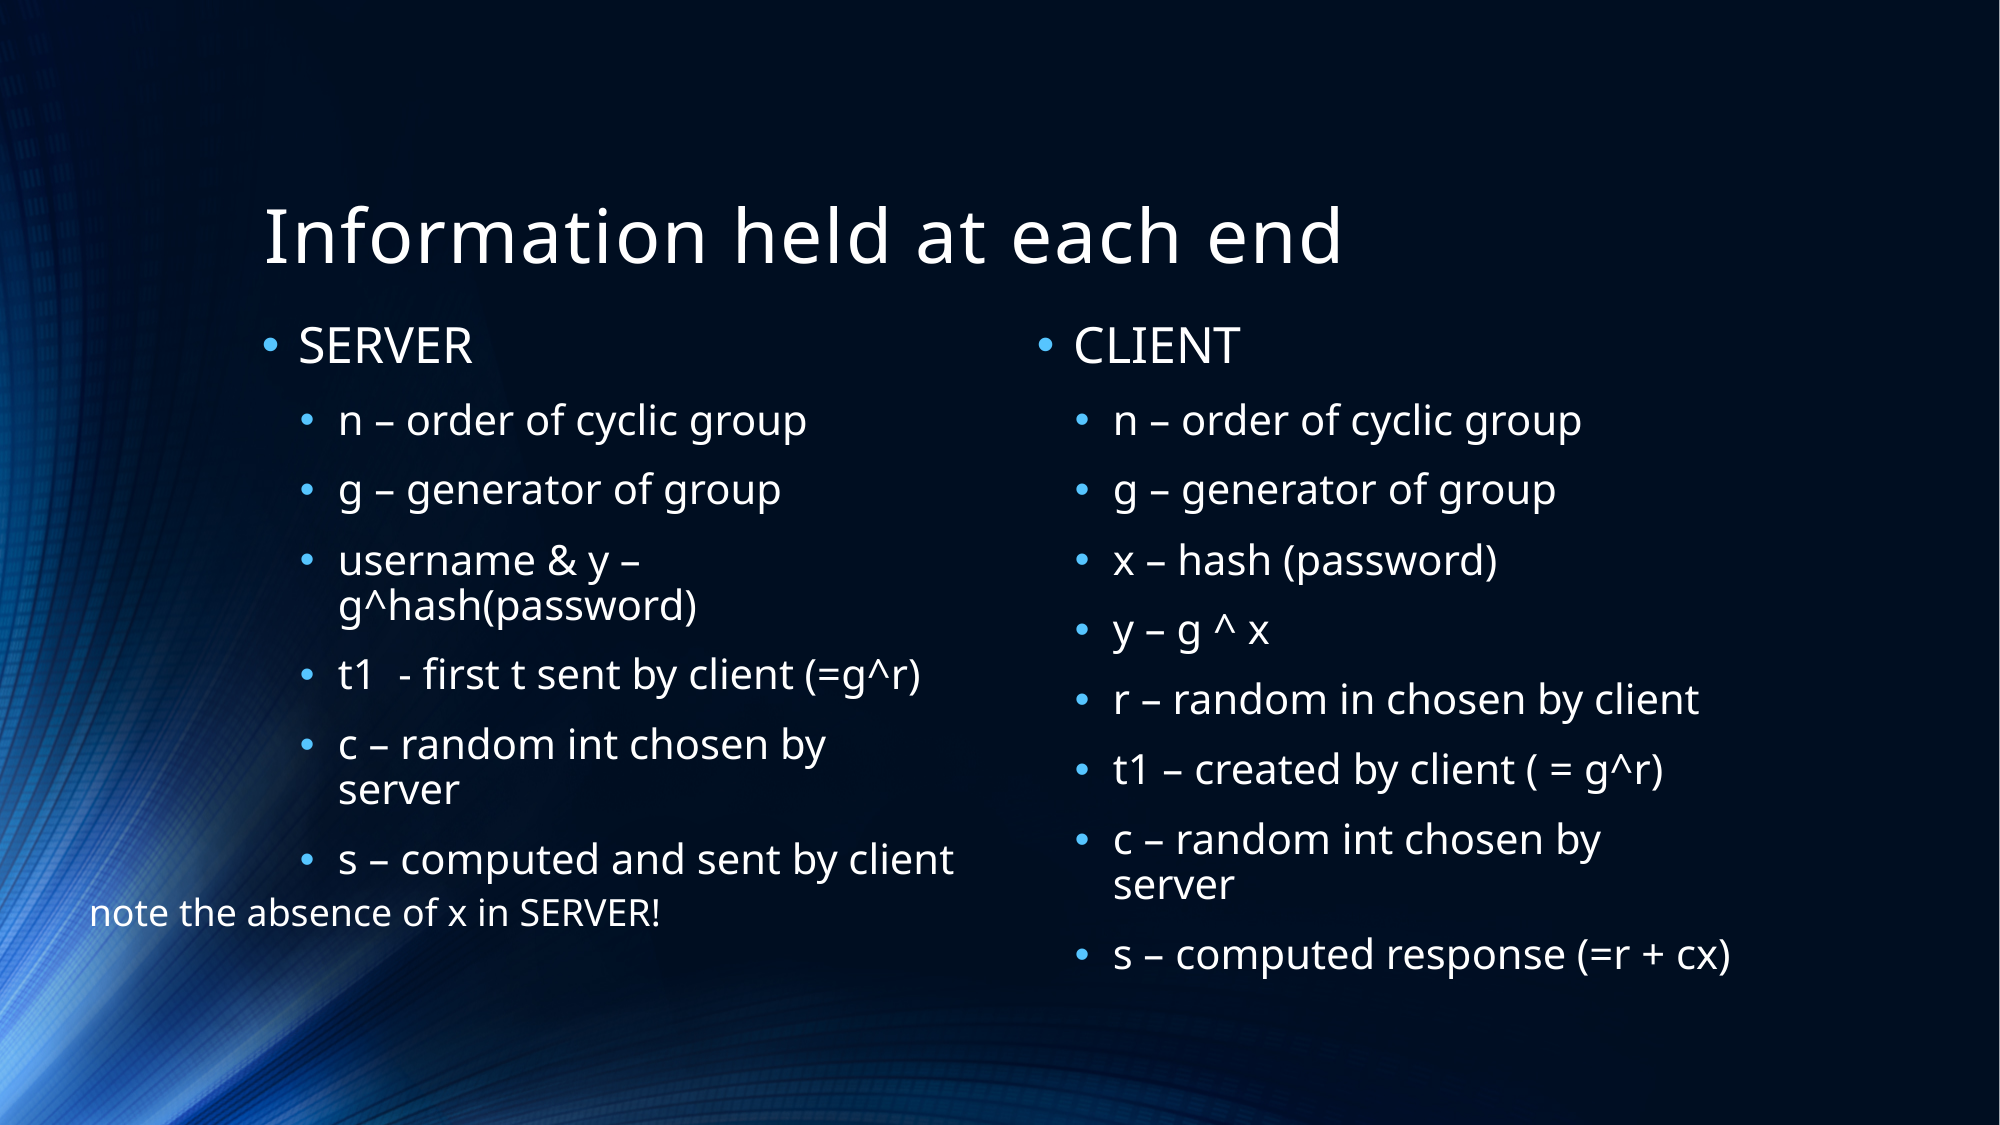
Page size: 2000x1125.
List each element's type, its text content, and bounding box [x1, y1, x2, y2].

text_box note the absence of x in SERVER! [74, 881, 677, 942]
list SERVER n – order of cyclic group g – generator of group username & y – g^hash(password) t1 - first t sent by client (=g^r) c – random int chosen by server s – computed and sent by client [246, 312, 972, 988]
title Information held at each end [249, 62, 1750, 288]
list CLIENT n – order of cyclic group g – generator of group x – hash (password) y – g ^ x r – random in chosen by client t1 – created by client ( = g^r) c – random int chosen by server s – computed response (=r + cx) [1021, 312, 1747, 988]
picture [0, 0, 2000, 1125]
